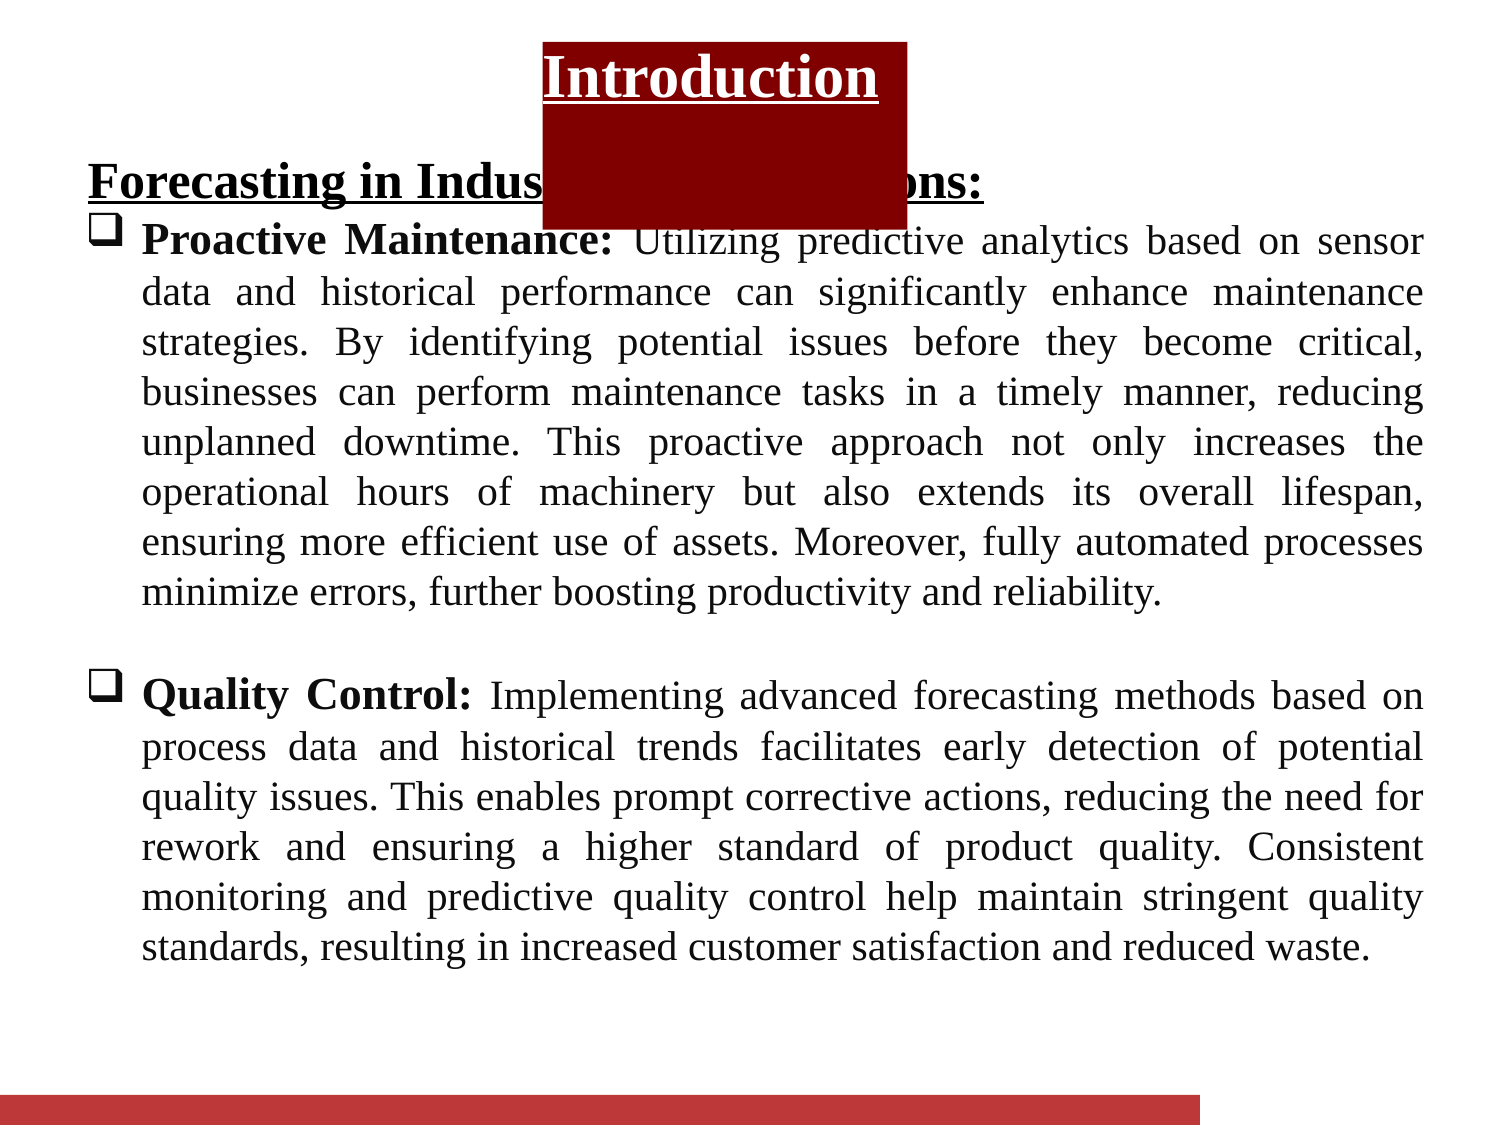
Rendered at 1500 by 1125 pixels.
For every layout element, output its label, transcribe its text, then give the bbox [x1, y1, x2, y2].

text_box Forecasting in Industry 4.0 applications: Proactive Maintenance: Utilizing predictive analytics based on sensor data and historical performance can significantly enhance maintenance strategies. By identifying potential issues before they become critical, businesses can perform maintenance tasks in a timely manner, reducing unplanned downtime. This proactive approach not only increases the operational hours of machinery but also extends its overall lifespan, ensuring more efficient use of assets. Moreover, fully automated processes minimize errors, further boosting productivity and reliability. Quality Control: Implementing advanced forecasting methods based on process data and historical trends facilitates early detection of potential quality issues. This enables prompt corrective actions, reducing the need for rework and ensuring a higher standard of product quality. Consistent monitoring and predictive quality control help maintain stringent quality standards, resulting in increased customer satisfaction and reduced waste. [85, 107, 1425, 1071]
title Introduction [542, 41, 908, 230]
